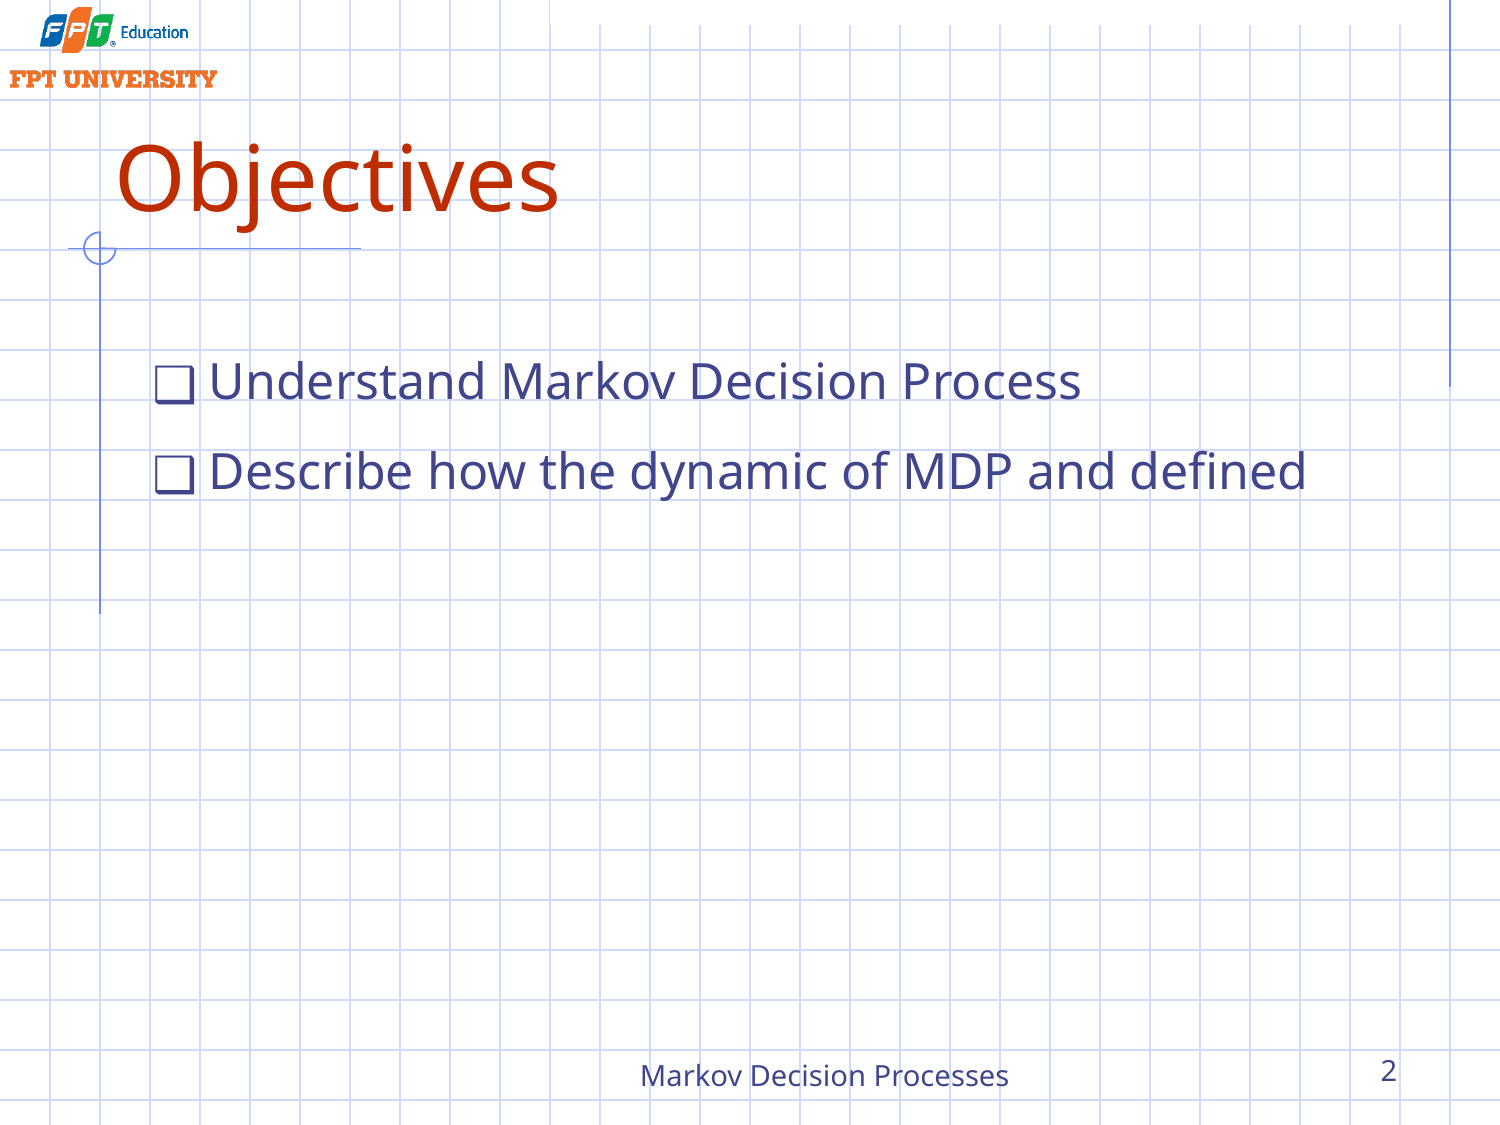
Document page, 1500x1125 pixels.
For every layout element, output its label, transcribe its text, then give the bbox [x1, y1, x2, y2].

list Understand Markov Decision Process Describe how the dynamic of MDP and defined [137, 312, 1413, 988]
text_box Markov Decision Processes [587, 1024, 1063, 1100]
title Objectives [99, 50, 1375, 238]
picture [10, 6, 217, 88]
text_box 2 [1099, 1024, 1413, 1100]
